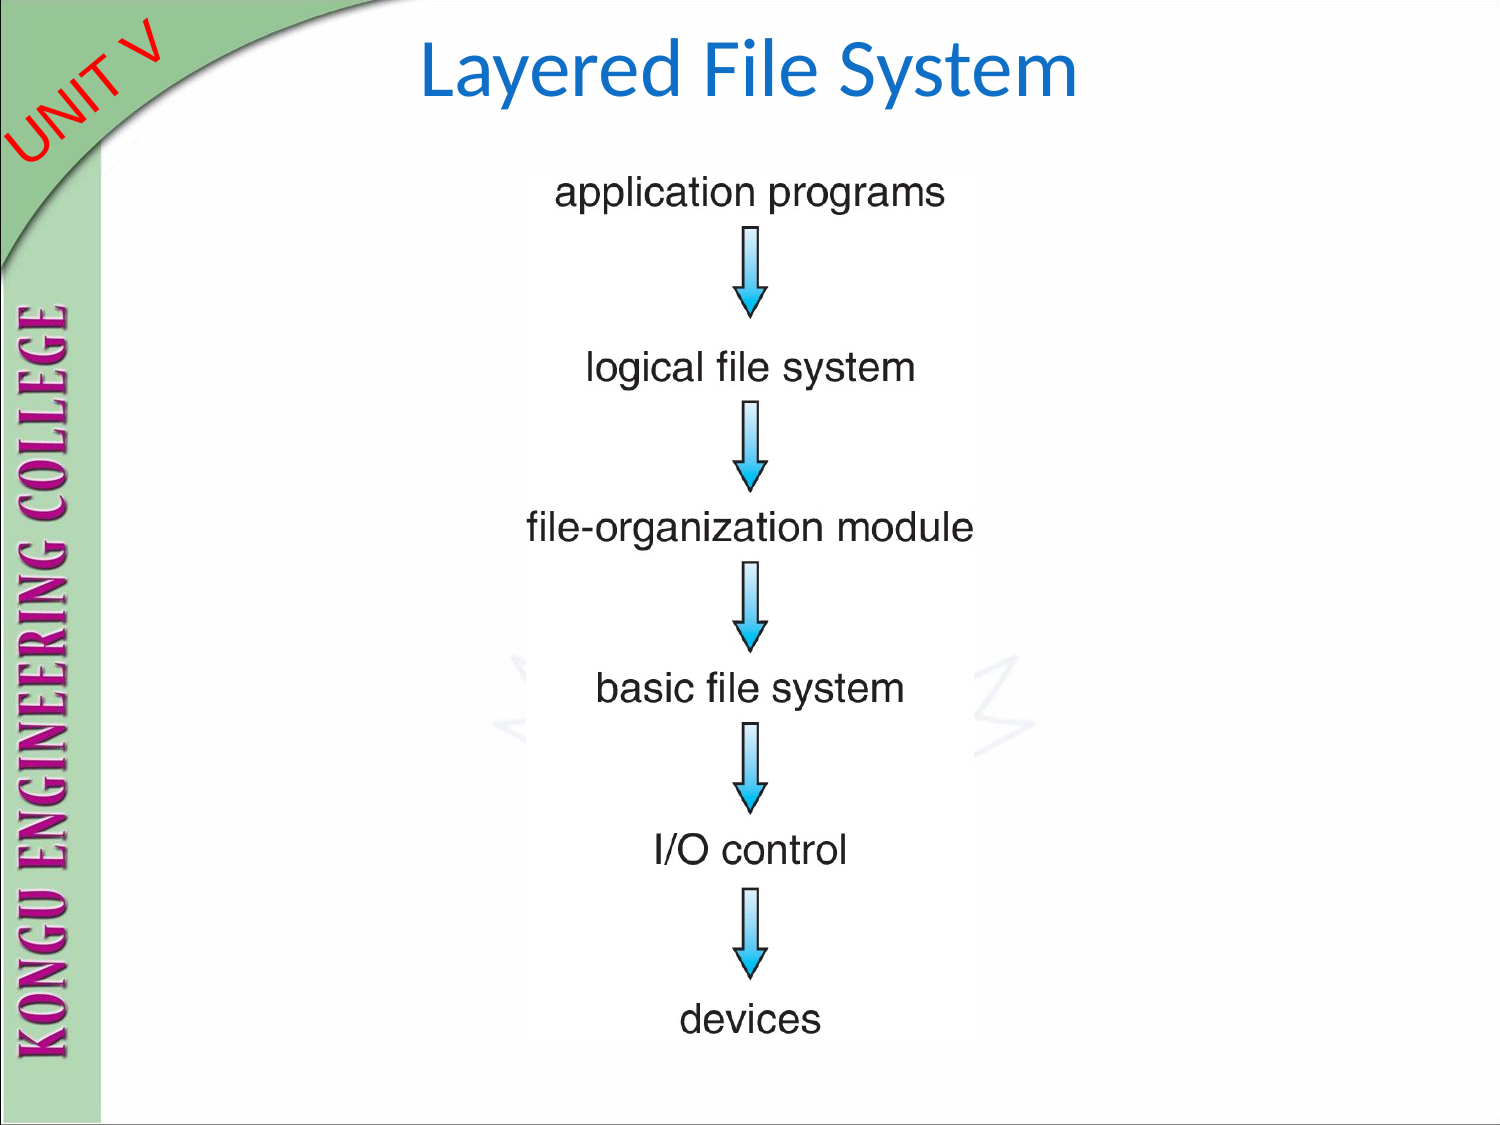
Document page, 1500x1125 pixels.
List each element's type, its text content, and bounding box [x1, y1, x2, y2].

title Layered File System [75, 19, 1425, 114]
picture [0, 0, 1500, 1125]
